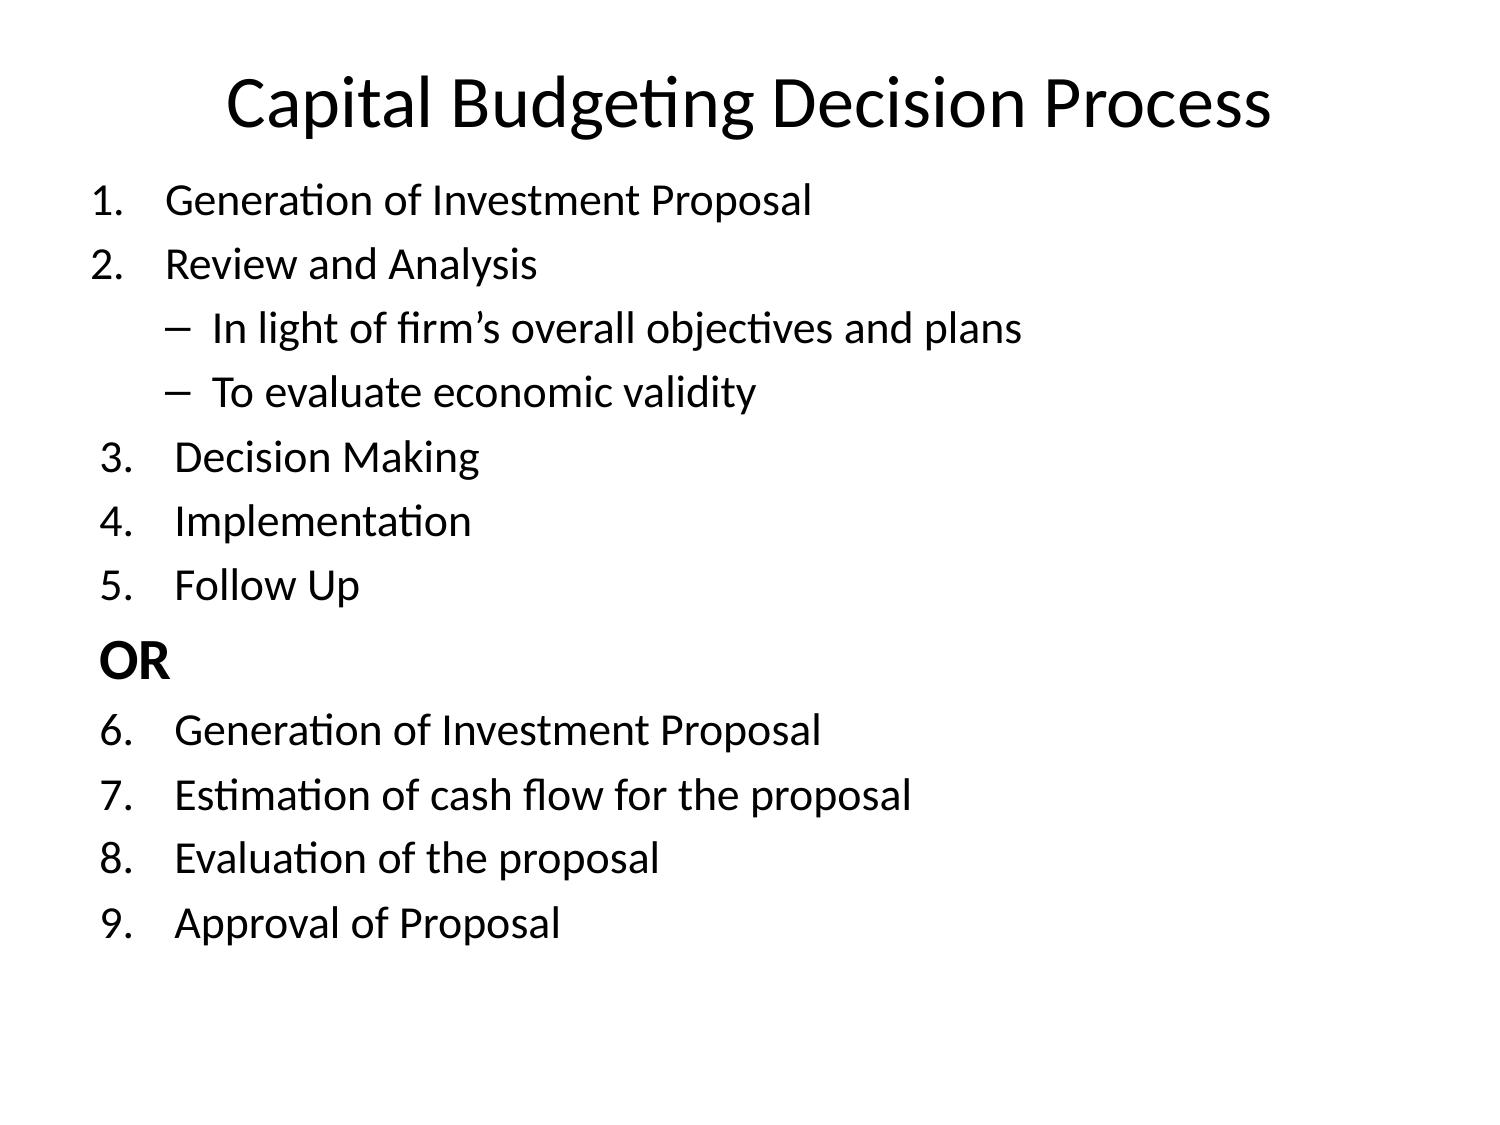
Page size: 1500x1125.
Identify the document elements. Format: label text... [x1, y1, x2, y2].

list Generation of Investment Proposal Review and Analysis In light of firm’s overall objectives and plans To evaluate economic validity Decision Making Implementation Follow Up OR Generation of Investment Proposal Estimation of cash flow for the proposal Evaluation of the proposal Approval of Proposal [75, 162, 1425, 1088]
title Capital Budgeting Decision Process [75, 45, 1425, 150]
